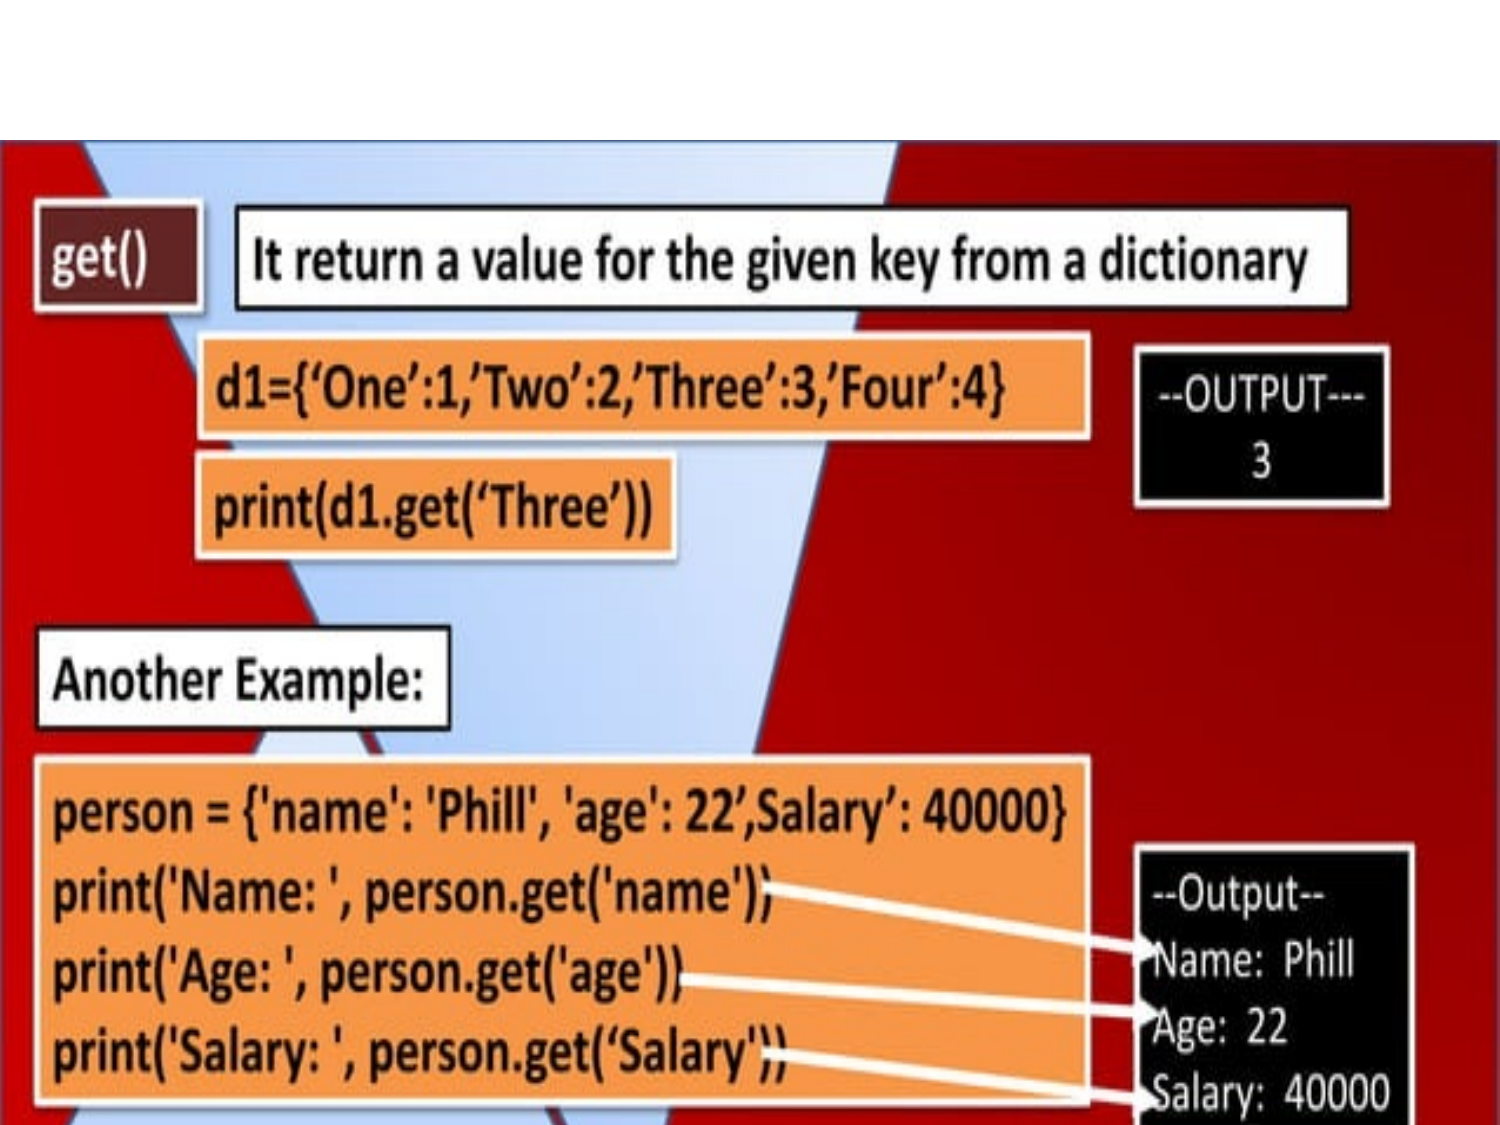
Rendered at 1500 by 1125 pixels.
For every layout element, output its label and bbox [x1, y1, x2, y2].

picture [0, 139, 1500, 1125]
